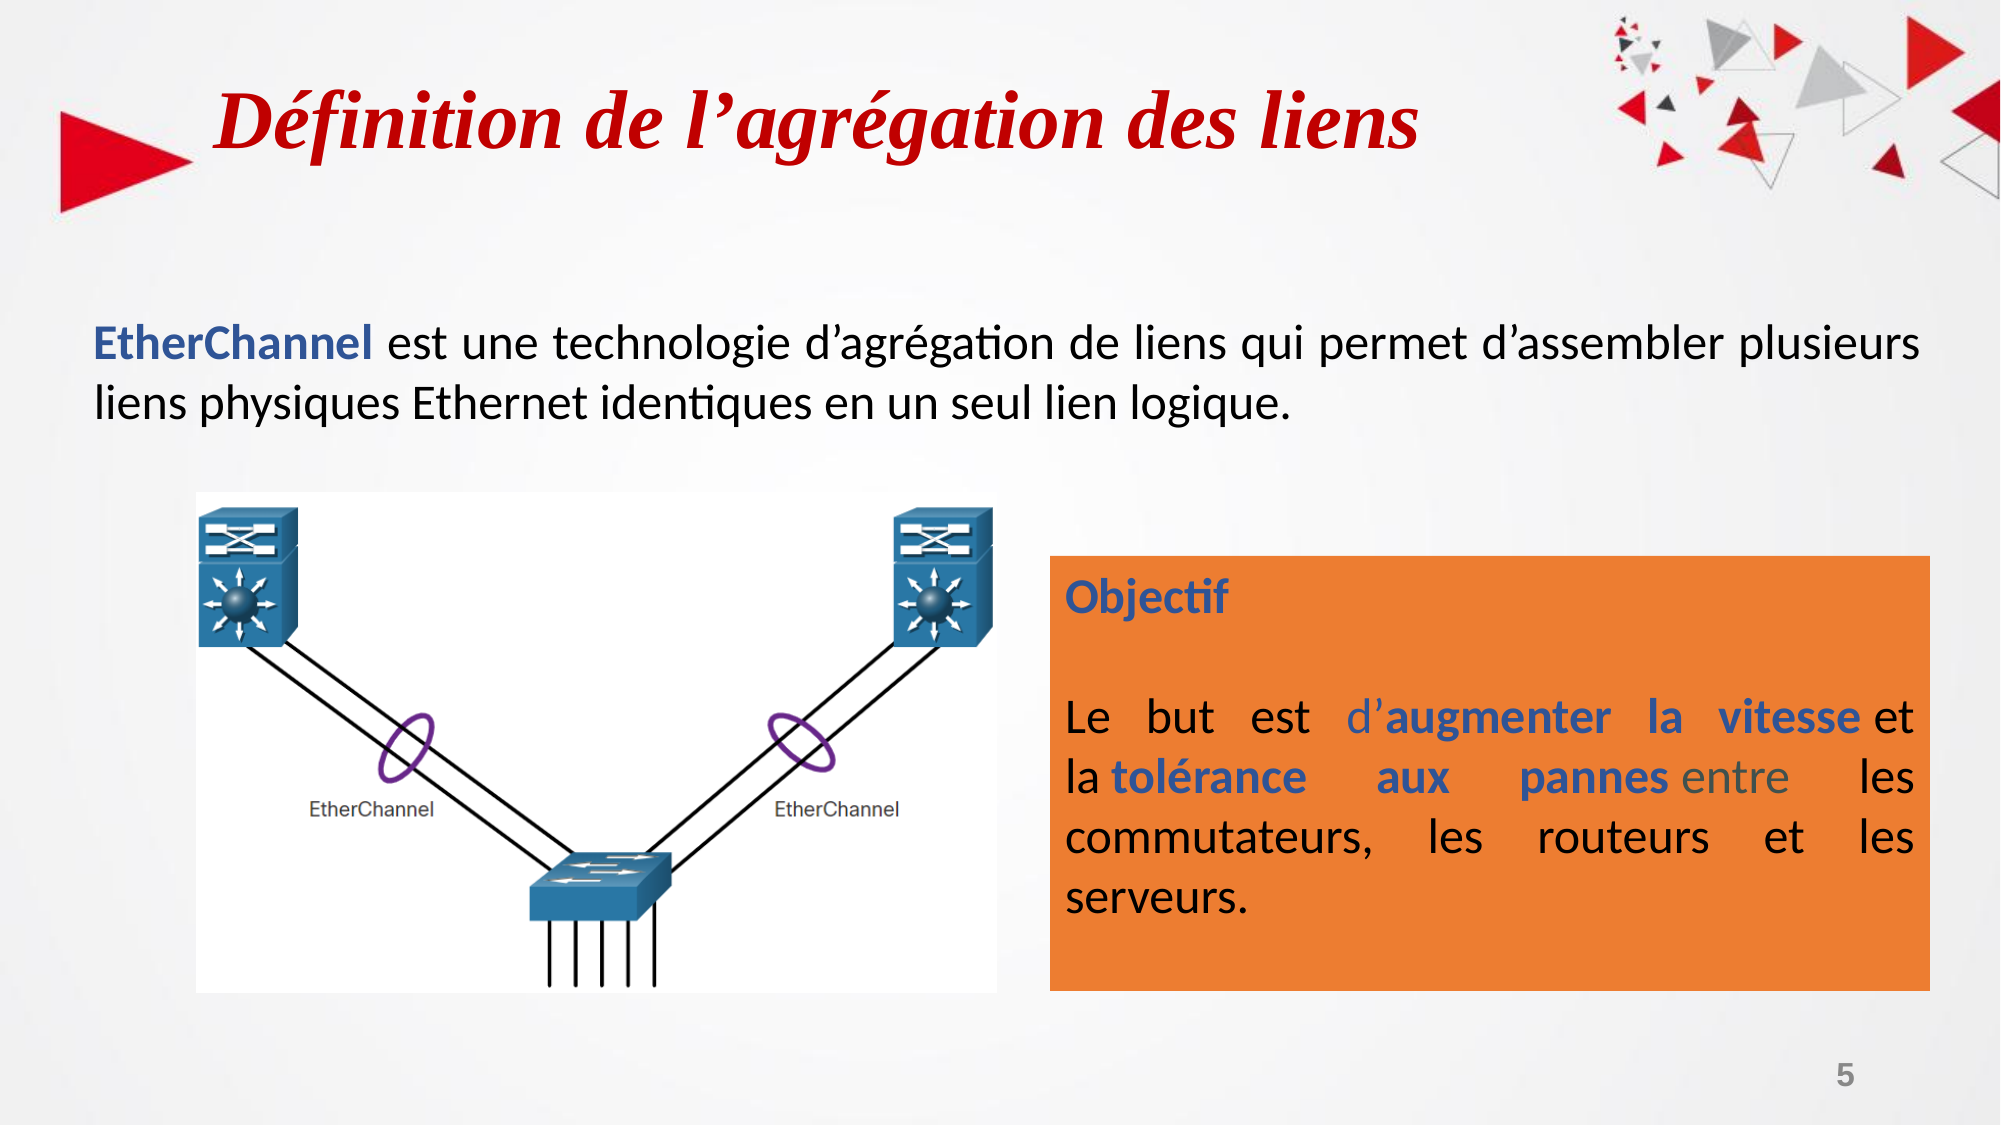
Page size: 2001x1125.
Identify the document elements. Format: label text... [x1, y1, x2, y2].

text_box EtherChannel est une technologie d’agrégation de liens qui permet d’assembler plusieurs liens physiques Ethernet identiques en un seul lien logique. [78, 302, 1937, 538]
text_box Objectif Le but est d’augmenter la vitesse et la tolérance aux pannes entre les commutateurs, les routeurs et les serveurs. [1050, 555, 1930, 991]
picture [0, 0, 2001, 1125]
title Définition de l’agrégation des liens [211, 73, 1937, 264]
slide_number ‹#› [1805, 991, 1863, 1125]
